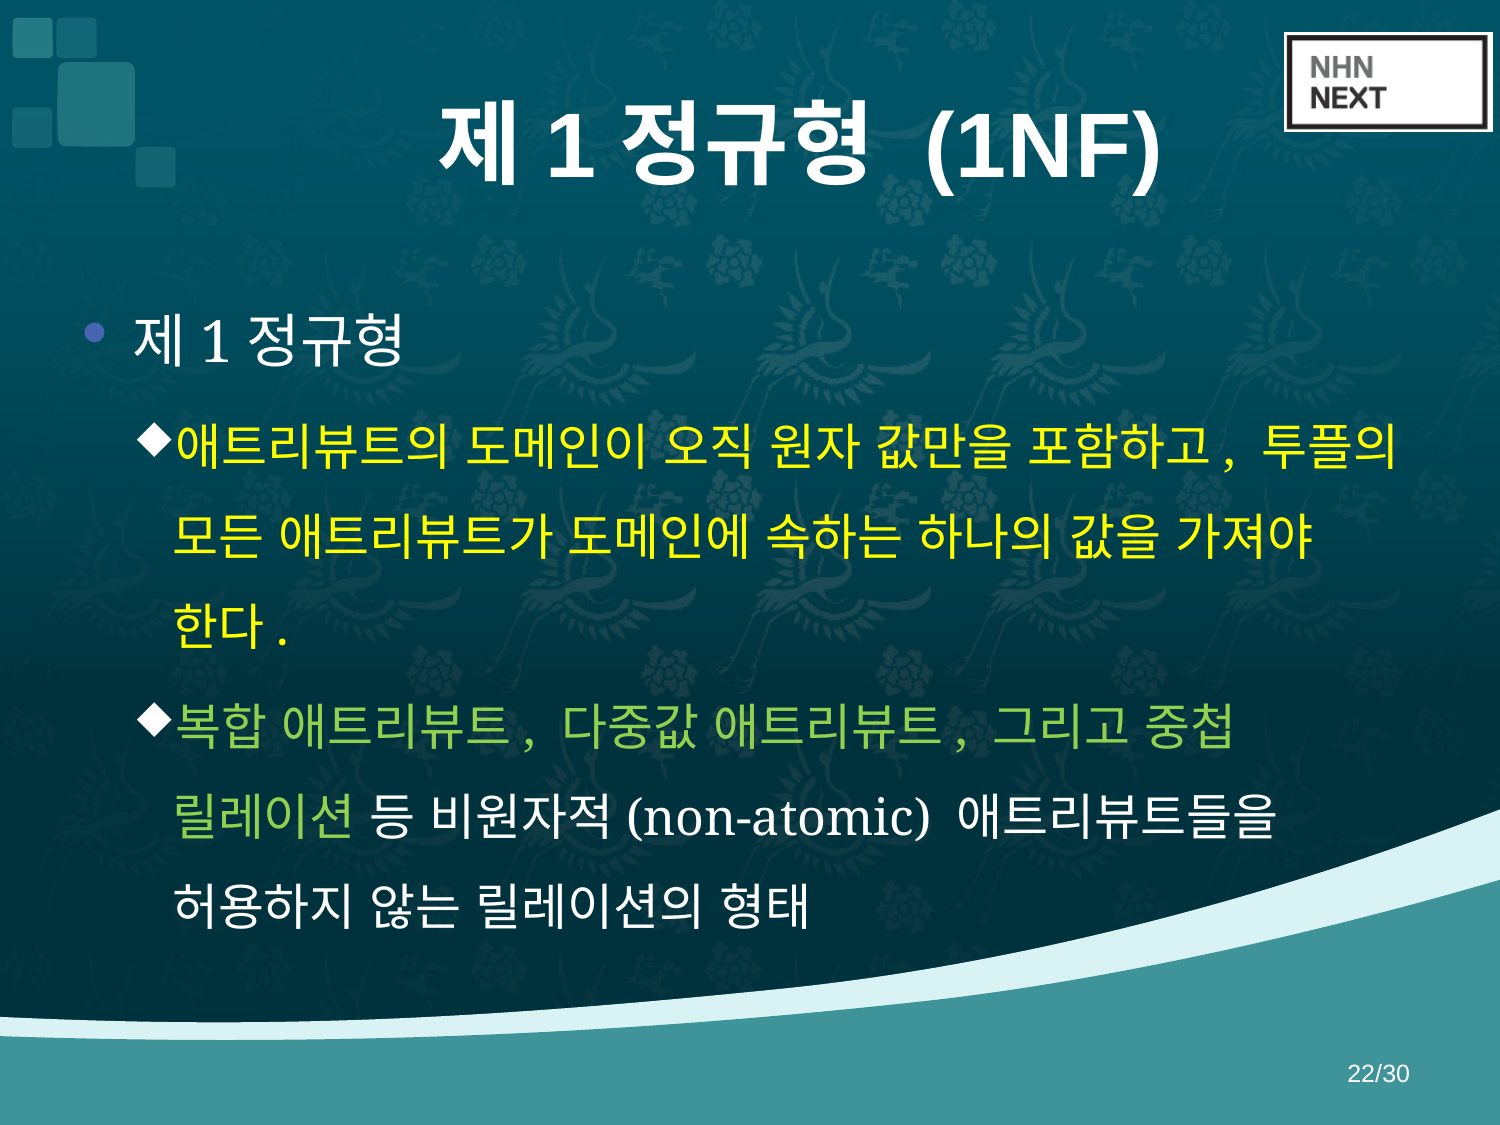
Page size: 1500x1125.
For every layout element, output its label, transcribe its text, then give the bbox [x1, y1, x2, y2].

list 제1정규형 애트리뷰트의 도메인이 오직 원자 값만을 포함하고, 투플의 모든 애트리뷰트가 도메인에 속하는 하나의 값을 가져야 한다. 복합 애트리뷰트, 다중값 애트리뷰트, 그리고 중첩 릴레이션 등 비원자적(non-atomic) 애트리뷰트들을 허용하지 않는 릴레이션의 형태 [70, 262, 1425, 1005]
slide_number 22/30 [1074, 1042, 1425, 1103]
picture [1284, 32, 1493, 132]
title 제1정규형 (1NF) [187, 58, 1414, 223]
